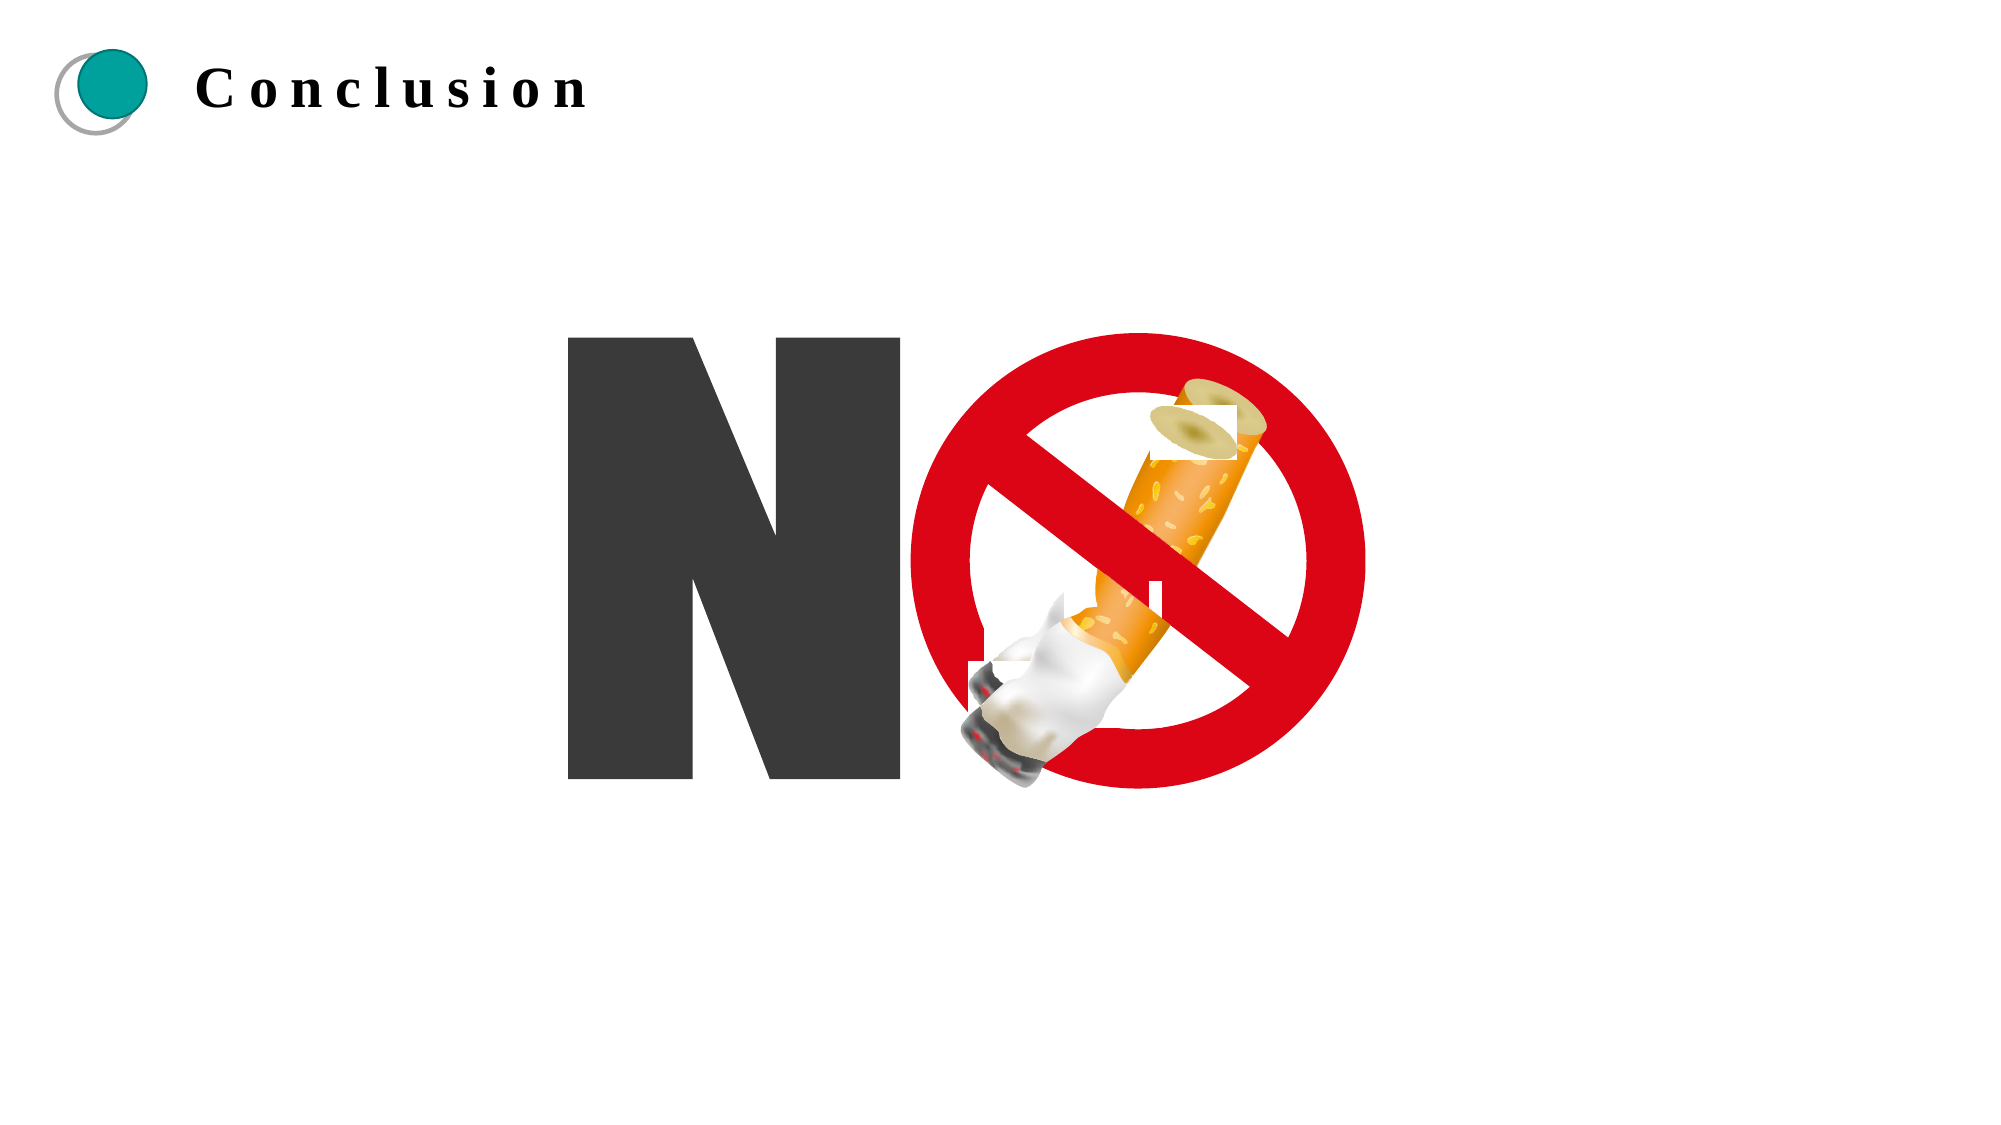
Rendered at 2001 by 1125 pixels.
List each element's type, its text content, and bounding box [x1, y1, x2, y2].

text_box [56, 49, 147, 134]
text_box Conclusion [179, 41, 697, 126]
picture [567, 332, 1366, 816]
